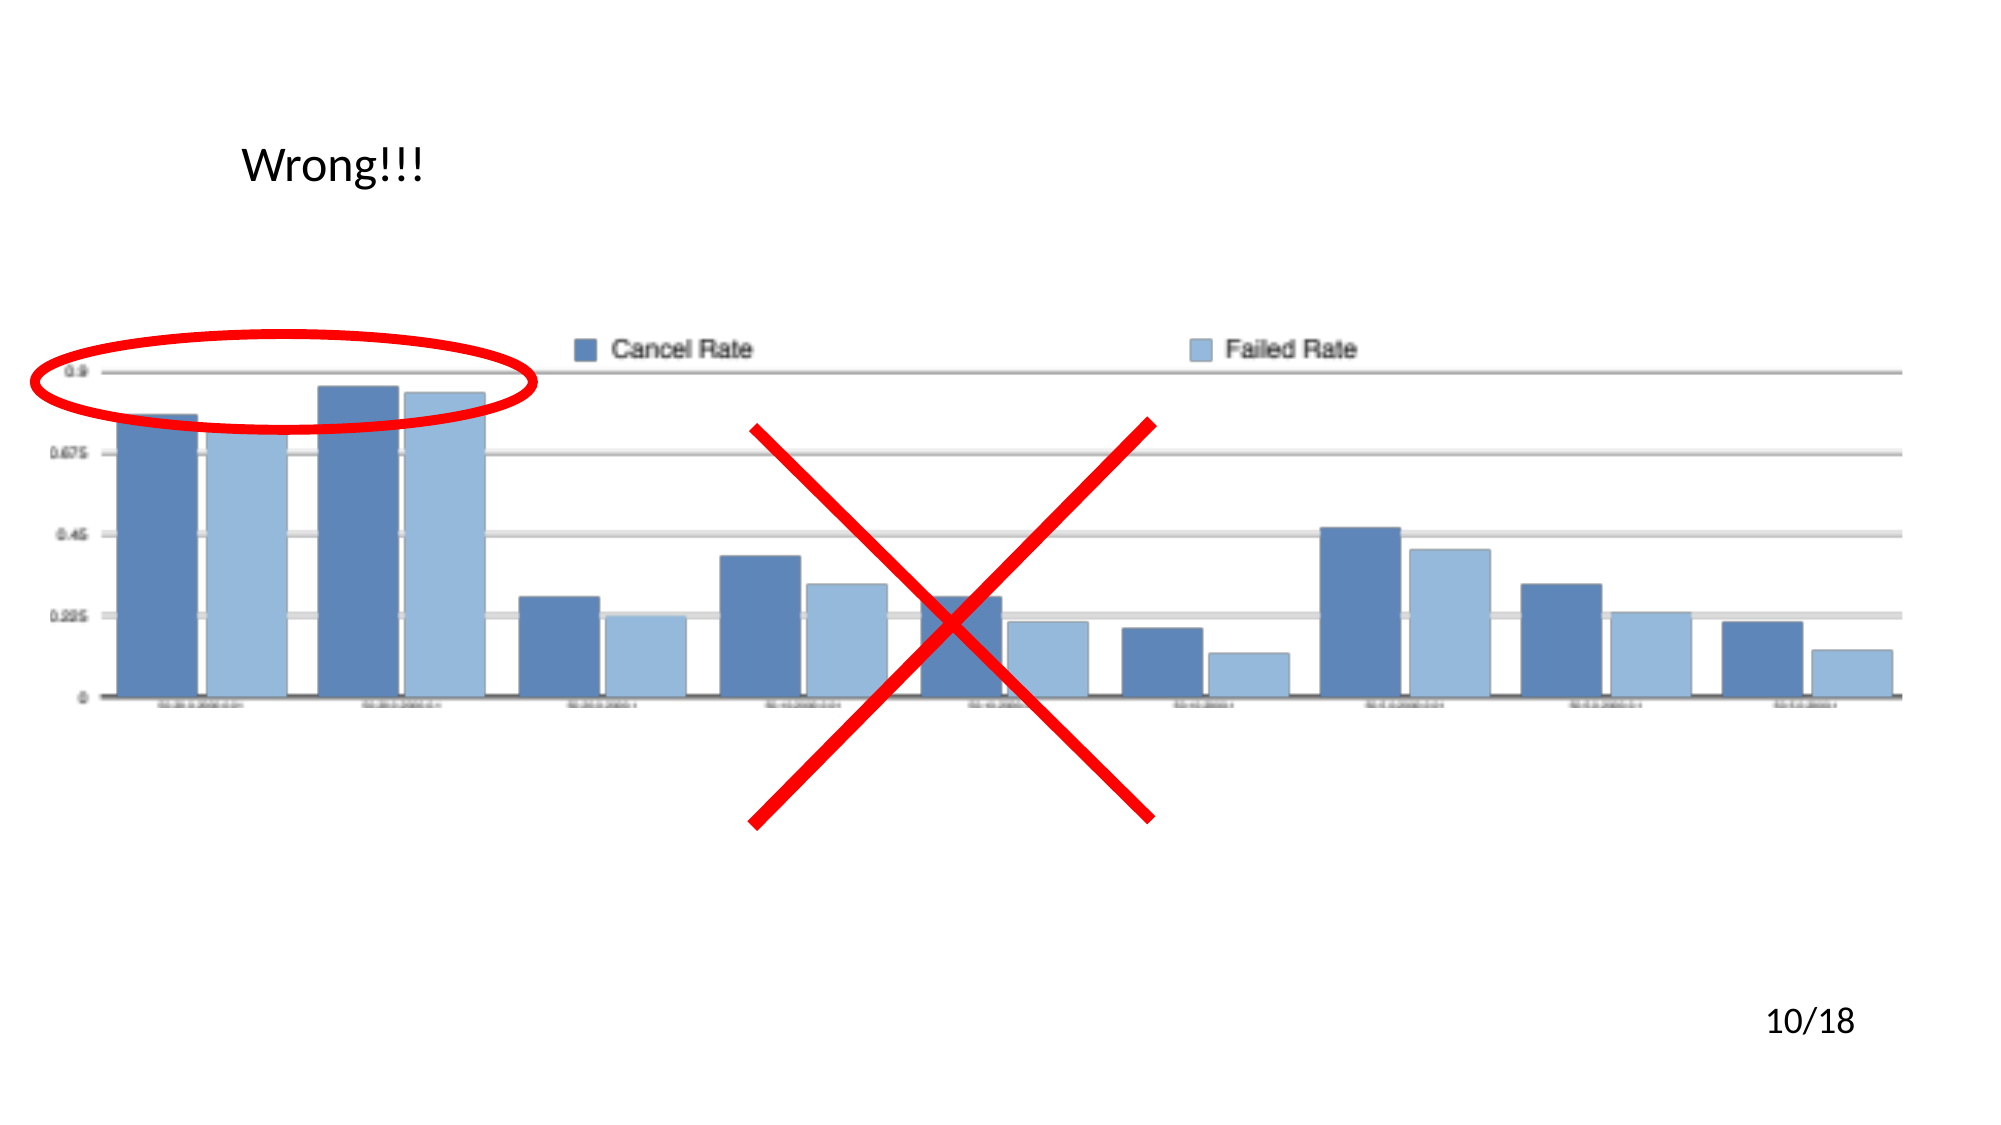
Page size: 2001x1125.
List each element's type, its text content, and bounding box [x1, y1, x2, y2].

text_box [1036, 708, 1153, 822]
text_box Wrong!!! [226, 130, 1727, 232]
text_box [33, 364, 50, 400]
picture [50, 334, 1903, 708]
text_box [754, 708, 872, 825]
text_box 10/18 [1749, 988, 1939, 1049]
